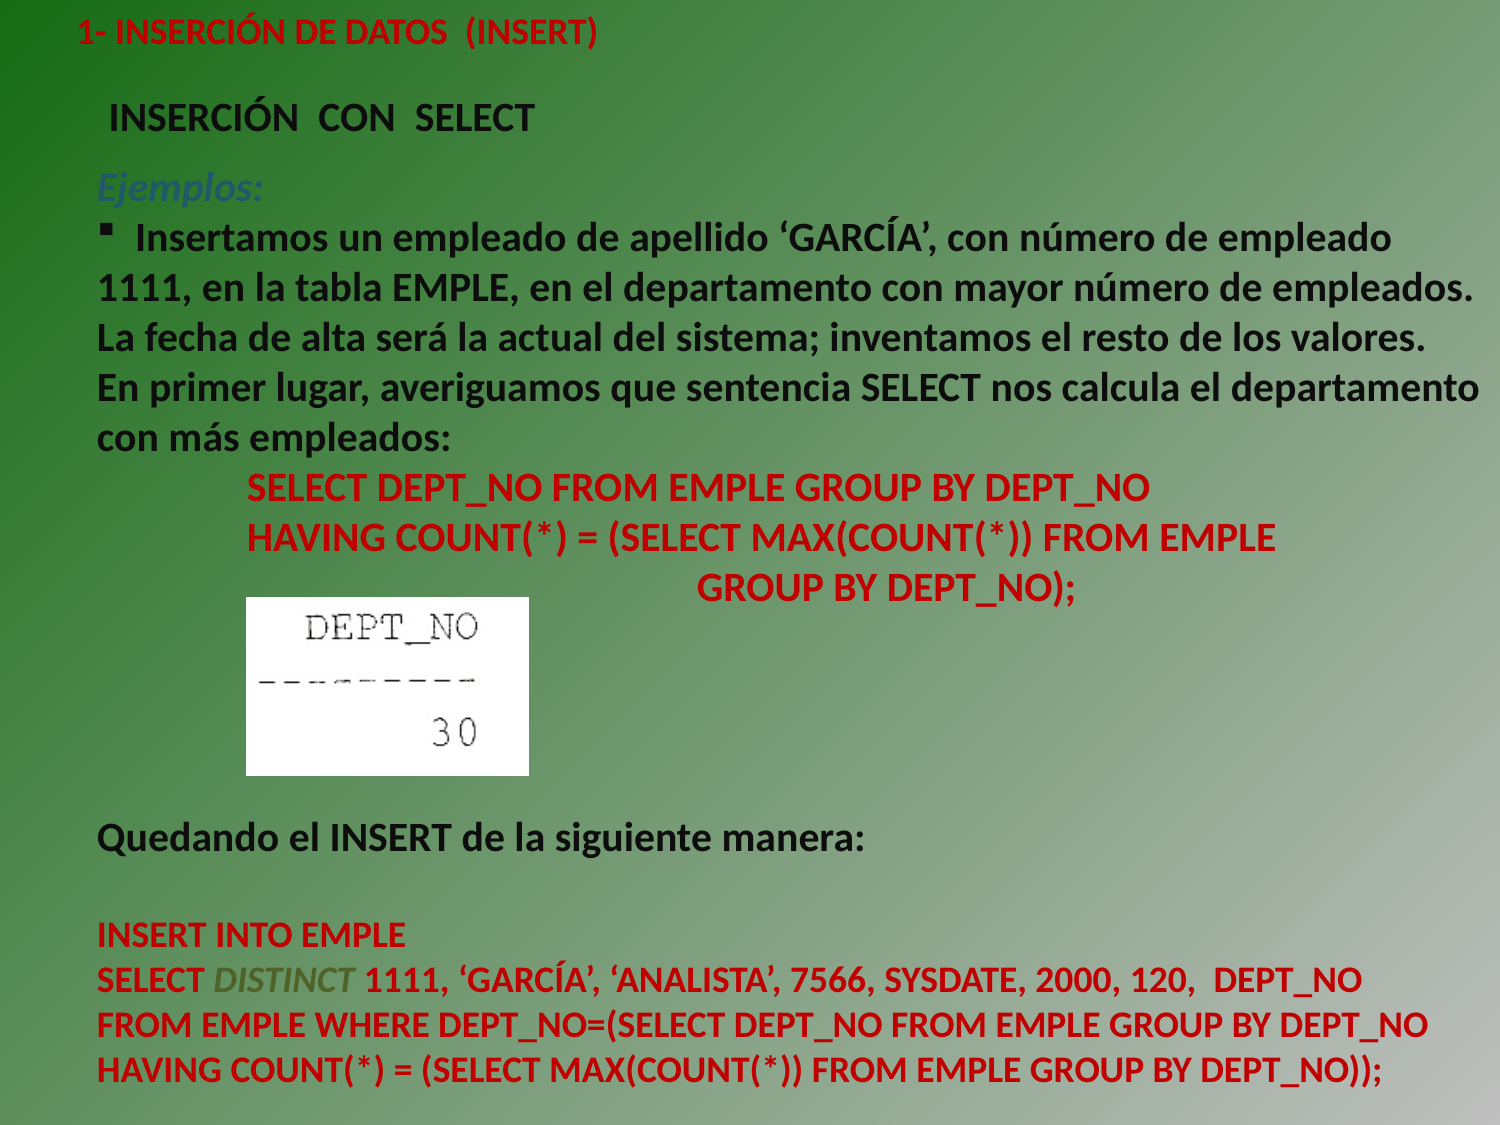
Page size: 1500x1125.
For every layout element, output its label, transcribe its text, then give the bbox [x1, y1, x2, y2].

text_box Ejemplos: Insertamos un empleado de apellido ‘GARCÍA’, con número de empleado 1111, en la tabla EMPLE, en el departamento con mayor número de empleados. La fecha de alta será la actual del sistema; inventamos el resto de los valores. En primer lugar, averiguamos que sentencia SELECT nos calcula el departamento con más empleados: SELECT DEPT_NO FROM EMPLE GROUP BY DEPT_NO HAVING COUNT(*) = (SELECT MAX(COUNT(*)) FROM EMPLE GROUP BY DEPT_NO); Quedando el INSERT de la siguiente manera: INSERT INTO EMPLE SELECT DISTINCT 1111, ‘GARCÍA’, ‘ANALISTA’, 7566, SYSDATE, 2000, 120, DEPT_NO FROM EMPLE WHERE DEPT_NO=(SELECT DEPT_NO FROM EMPLE GROUP BY DEPT_NO HAVING COUNT(*) = (SELECT MAX(COUNT(*)) FROM EMPLE GROUP BY DEPT_NO)); [82, 152, 1500, 1098]
picture [245, 597, 530, 776]
text_box 1- INSERCIÓN DE DATOS (INSERT) [61, 0, 614, 60]
text_box INSERCIÓN CON SELECT [93, 82, 1500, 147]
